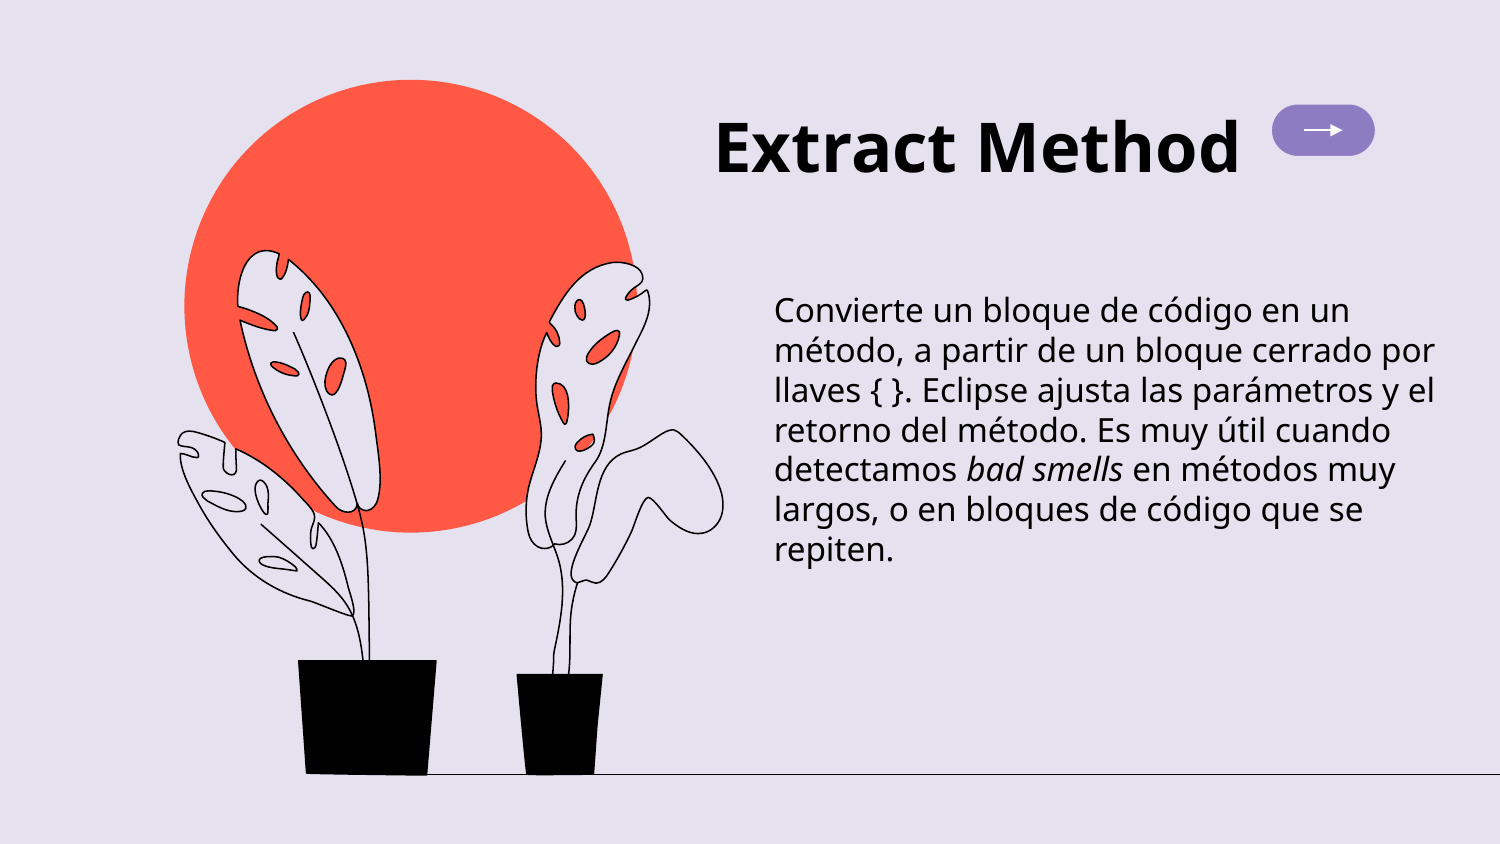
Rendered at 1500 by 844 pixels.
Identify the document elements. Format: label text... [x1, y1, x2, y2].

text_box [517, 261, 725, 775]
text_box Extract Method [698, 113, 1321, 177]
text_box [191, 79, 633, 531]
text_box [176, 250, 437, 776]
text_box Convierte un bloque de código en un método, a partir de un bloque cerrado por llaves { }. Eclipse ajusta las parámetros y el retorno del método. Es muy útil cuando detectamos bad smells en métodos muy largos, o en bloques de código que se repiten. [740, 281, 1462, 576]
